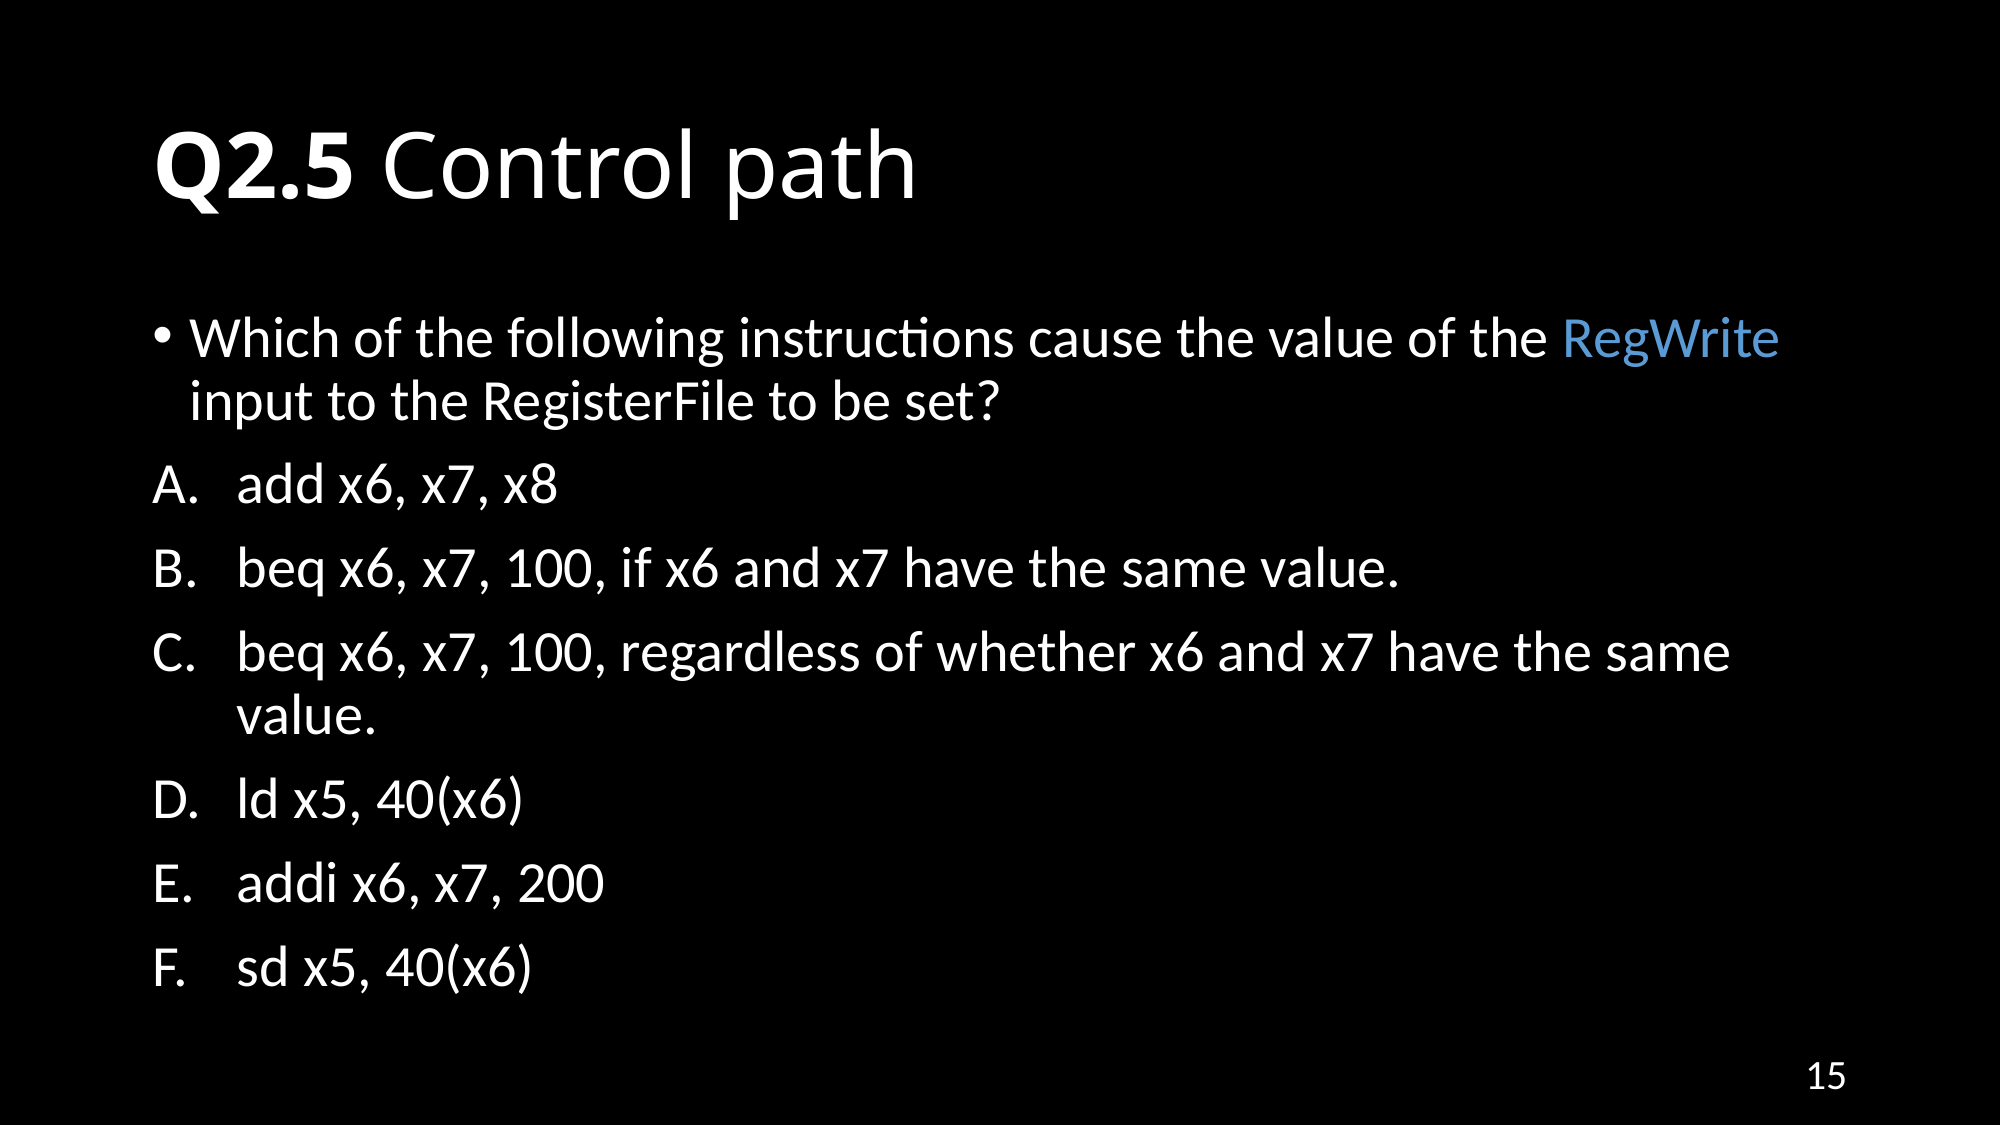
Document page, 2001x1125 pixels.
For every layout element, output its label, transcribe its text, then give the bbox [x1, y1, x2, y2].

title Q2.5 Control path [137, 59, 1863, 278]
list Which of the following instructions cause the value of the RegWrite input to the RegisterFile to be set? add x6, x7, x8 beq x6, x7, 100, if x6 and x7 have the same value. beq x6, x7, 100, regardless of whether x6 and x7 have the same value. ld x5, 40(x6) addi x6, x7, 200 sd x5, 40(x6) [137, 299, 1863, 1014]
slide_number 15 [1412, 1042, 1863, 1103]
